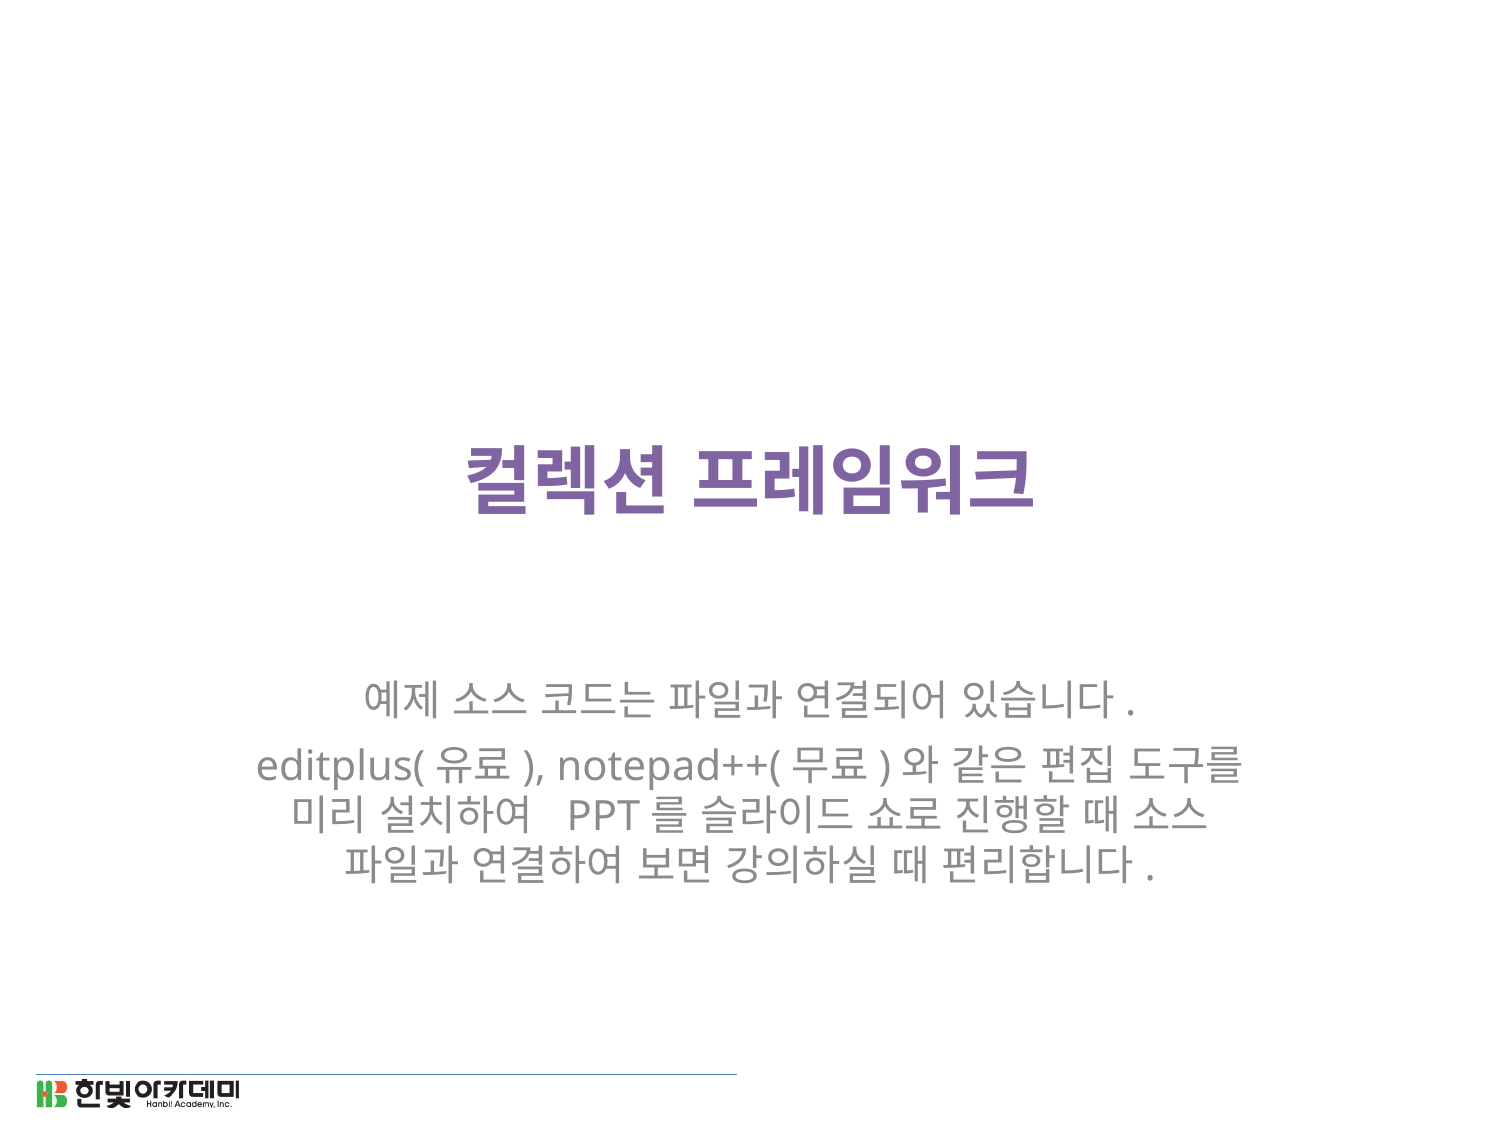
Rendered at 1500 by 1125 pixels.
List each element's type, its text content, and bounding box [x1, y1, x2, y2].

picture [36, 1079, 239, 1108]
title 컬렉션 프레임워크 [112, 349, 1388, 591]
subtitle 예제 소스 코드는 파일과 연결되어 있습니다. editplus(유료), notepad++(무료)와 같은 편집 도구를 미리 설치하여 PPT를 슬라이드 쇼로 진행할 때 소스 파일과 연결하여 보면 강의하실 때 편리합니다. [224, 637, 1276, 926]
